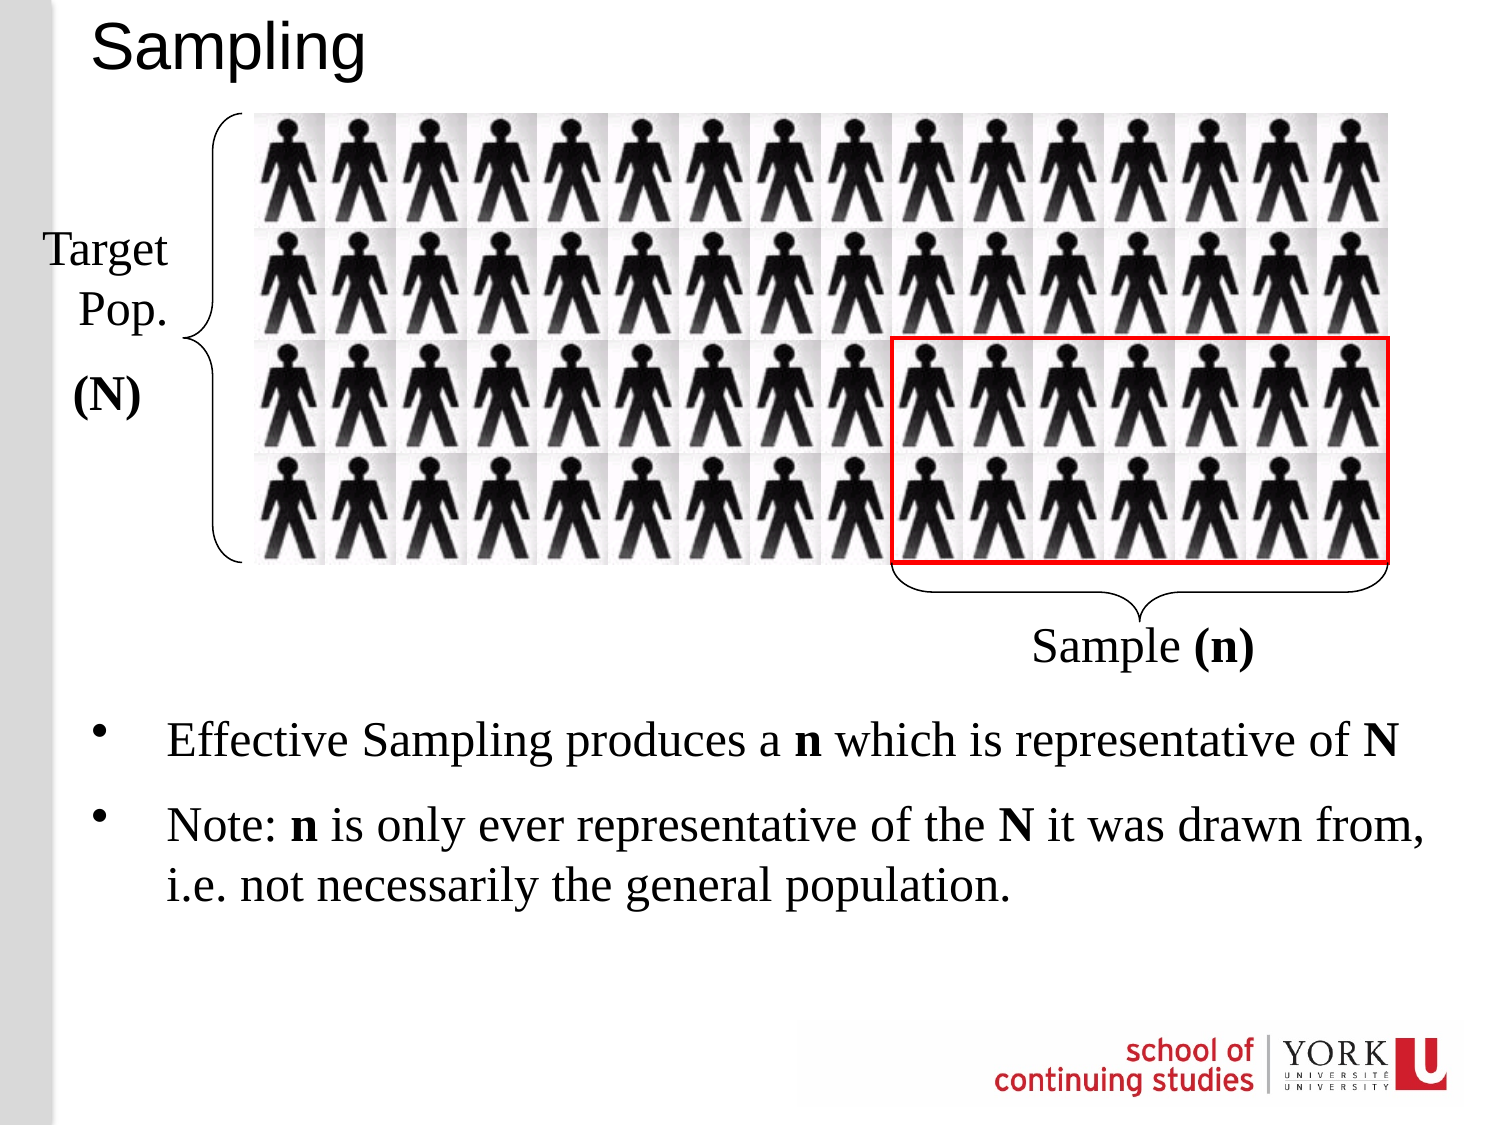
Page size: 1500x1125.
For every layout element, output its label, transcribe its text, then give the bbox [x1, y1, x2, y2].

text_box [891, 337, 1389, 681]
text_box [1175, 113, 1244, 336]
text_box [1246, 113, 1315, 336]
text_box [891, 113, 960, 337]
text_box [962, 113, 1031, 336]
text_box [1033, 113, 1102, 336]
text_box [1104, 113, 1173, 336]
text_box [328, 113, 394, 566]
text_box Effective Sampling produces a n which is representative of N Note: n is only ever representative of the N it was drawn from, i.e. not necessarily the general population. [76, 699, 1459, 919]
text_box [679, 113, 748, 566]
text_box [0, 113, 243, 563]
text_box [466, 113, 535, 566]
picture [797, 1020, 1464, 1107]
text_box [1317, 113, 1389, 337]
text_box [396, 113, 464, 566]
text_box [254, 113, 325, 566]
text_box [608, 113, 677, 566]
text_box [537, 113, 606, 566]
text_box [821, 113, 889, 566]
title Sampling [75, 0, 1425, 184]
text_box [750, 113, 818, 566]
